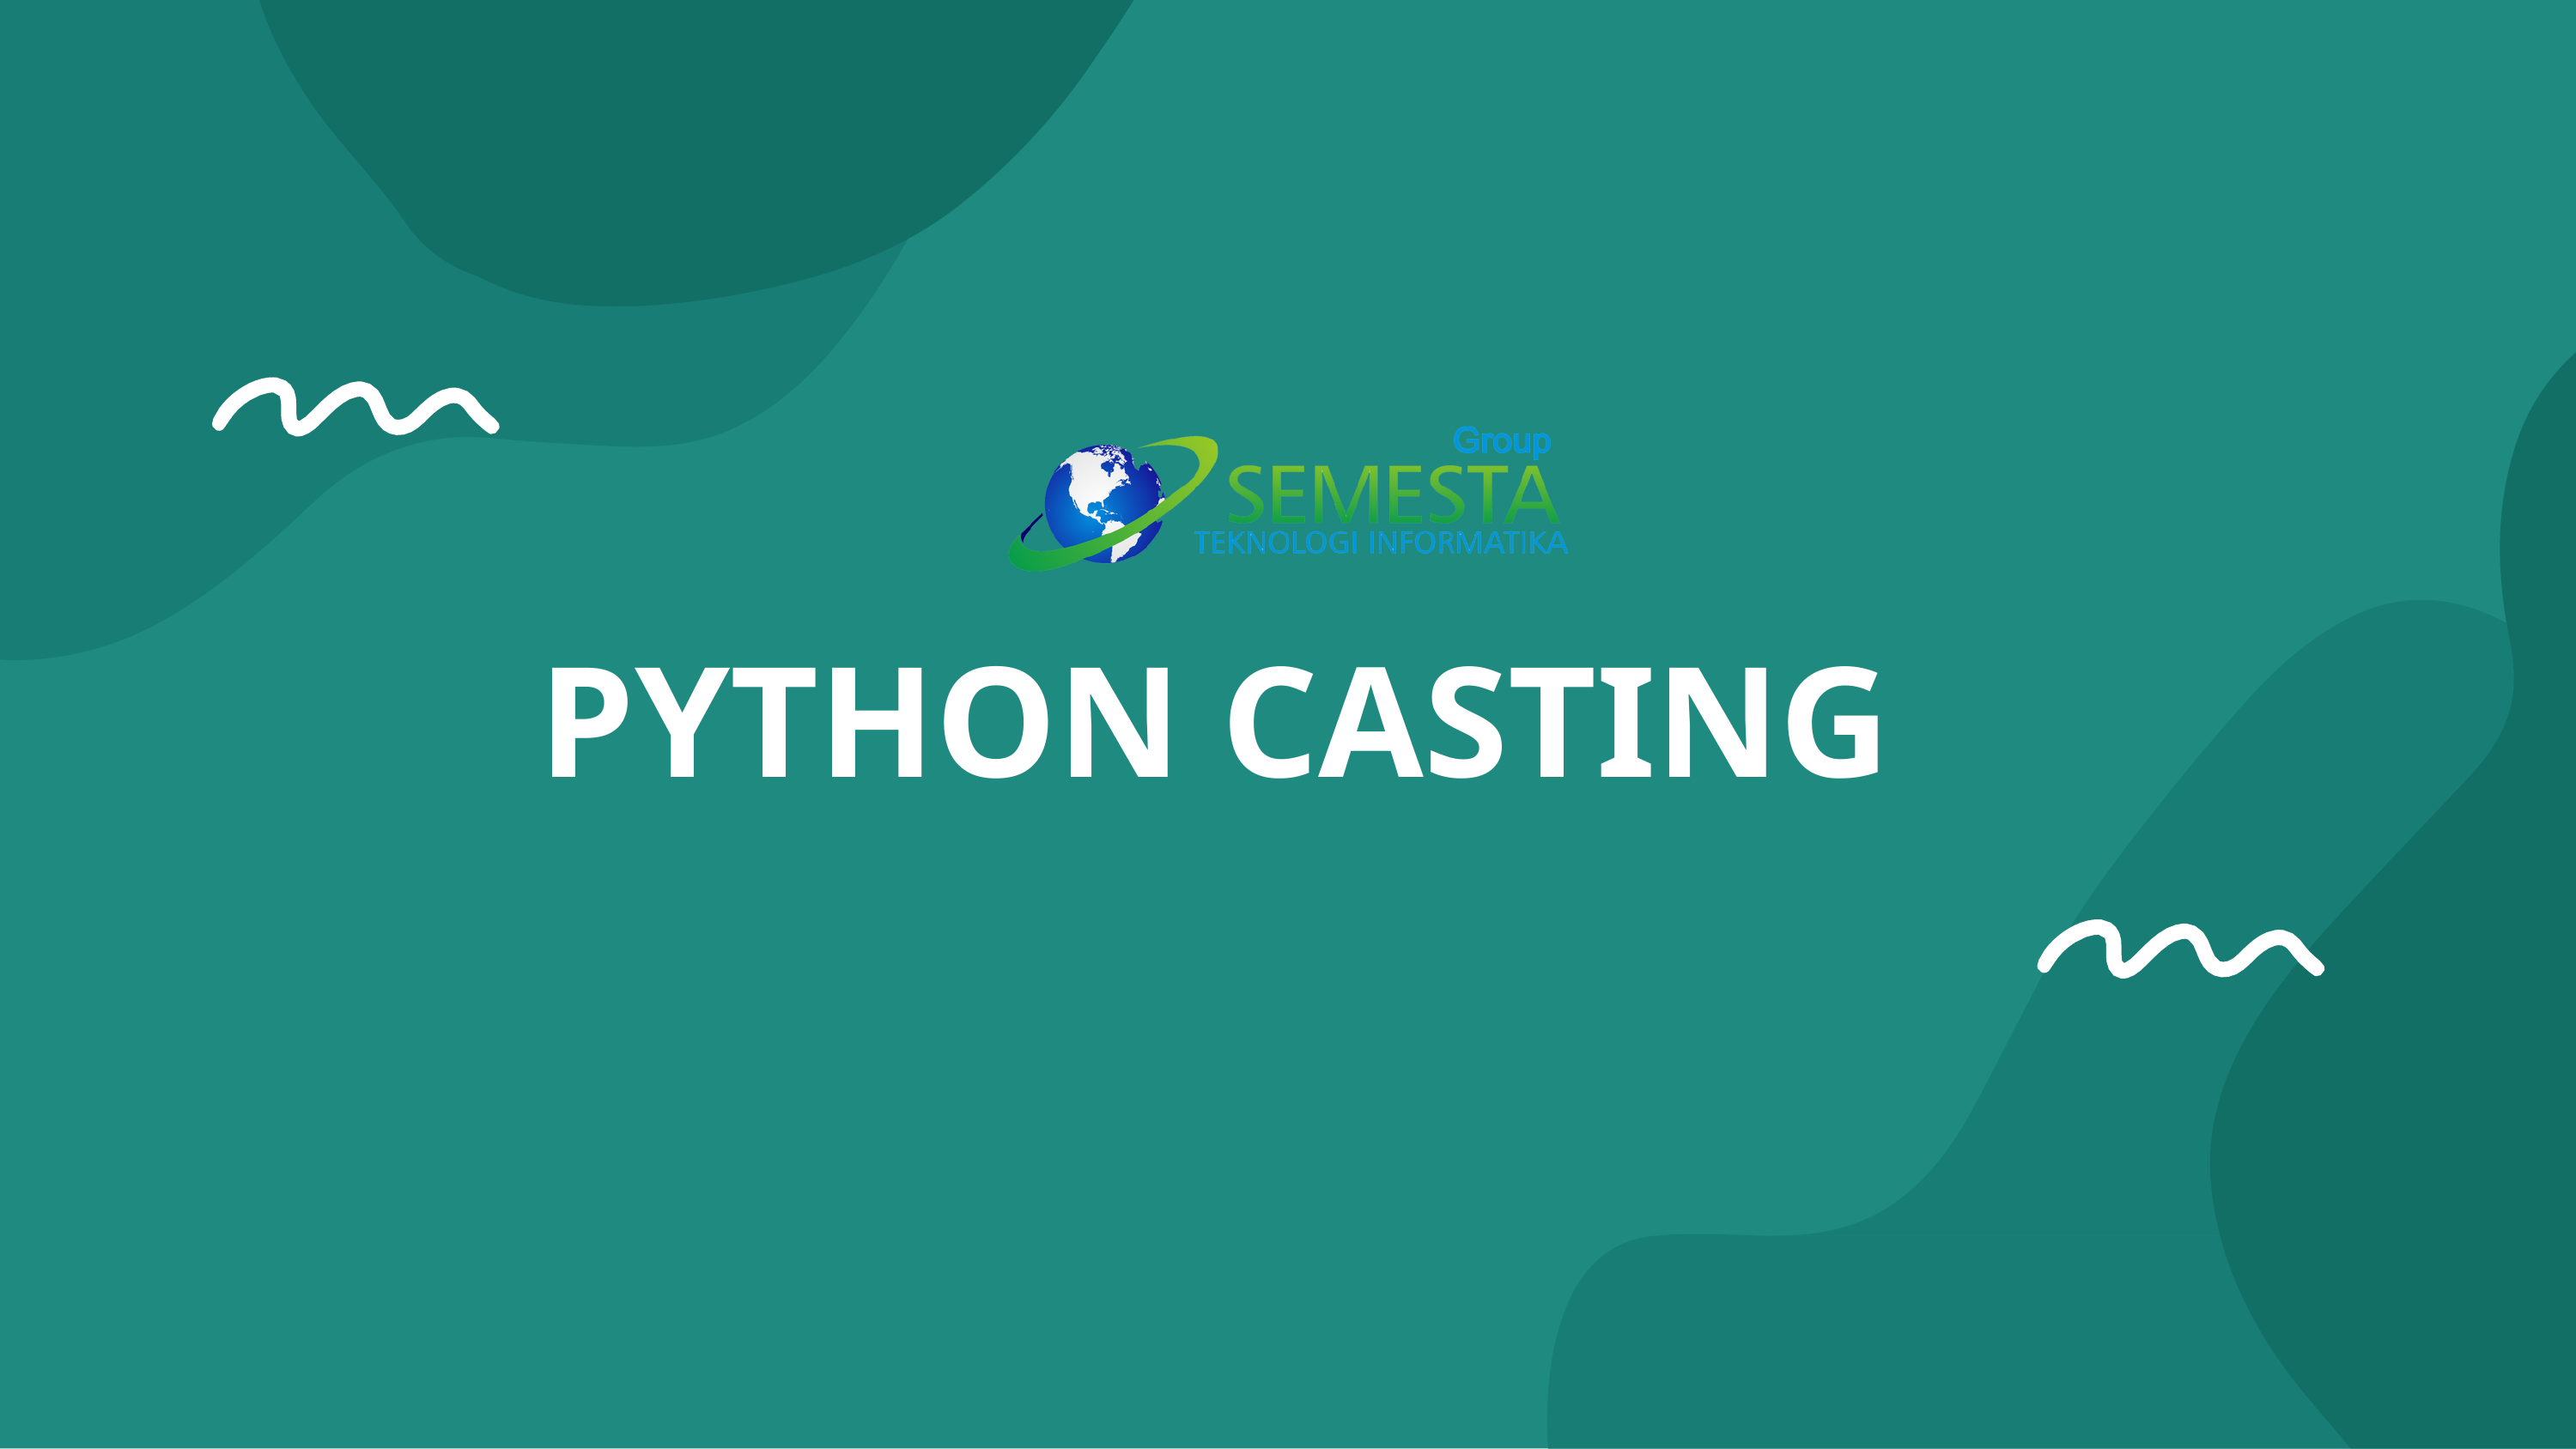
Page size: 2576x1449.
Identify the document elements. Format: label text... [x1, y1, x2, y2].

title PYTHON CASTING [537, 669, 1542, 867]
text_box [1546, 352, 2576, 1449]
picture [890, 275, 1686, 699]
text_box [0, 0, 1134, 661]
